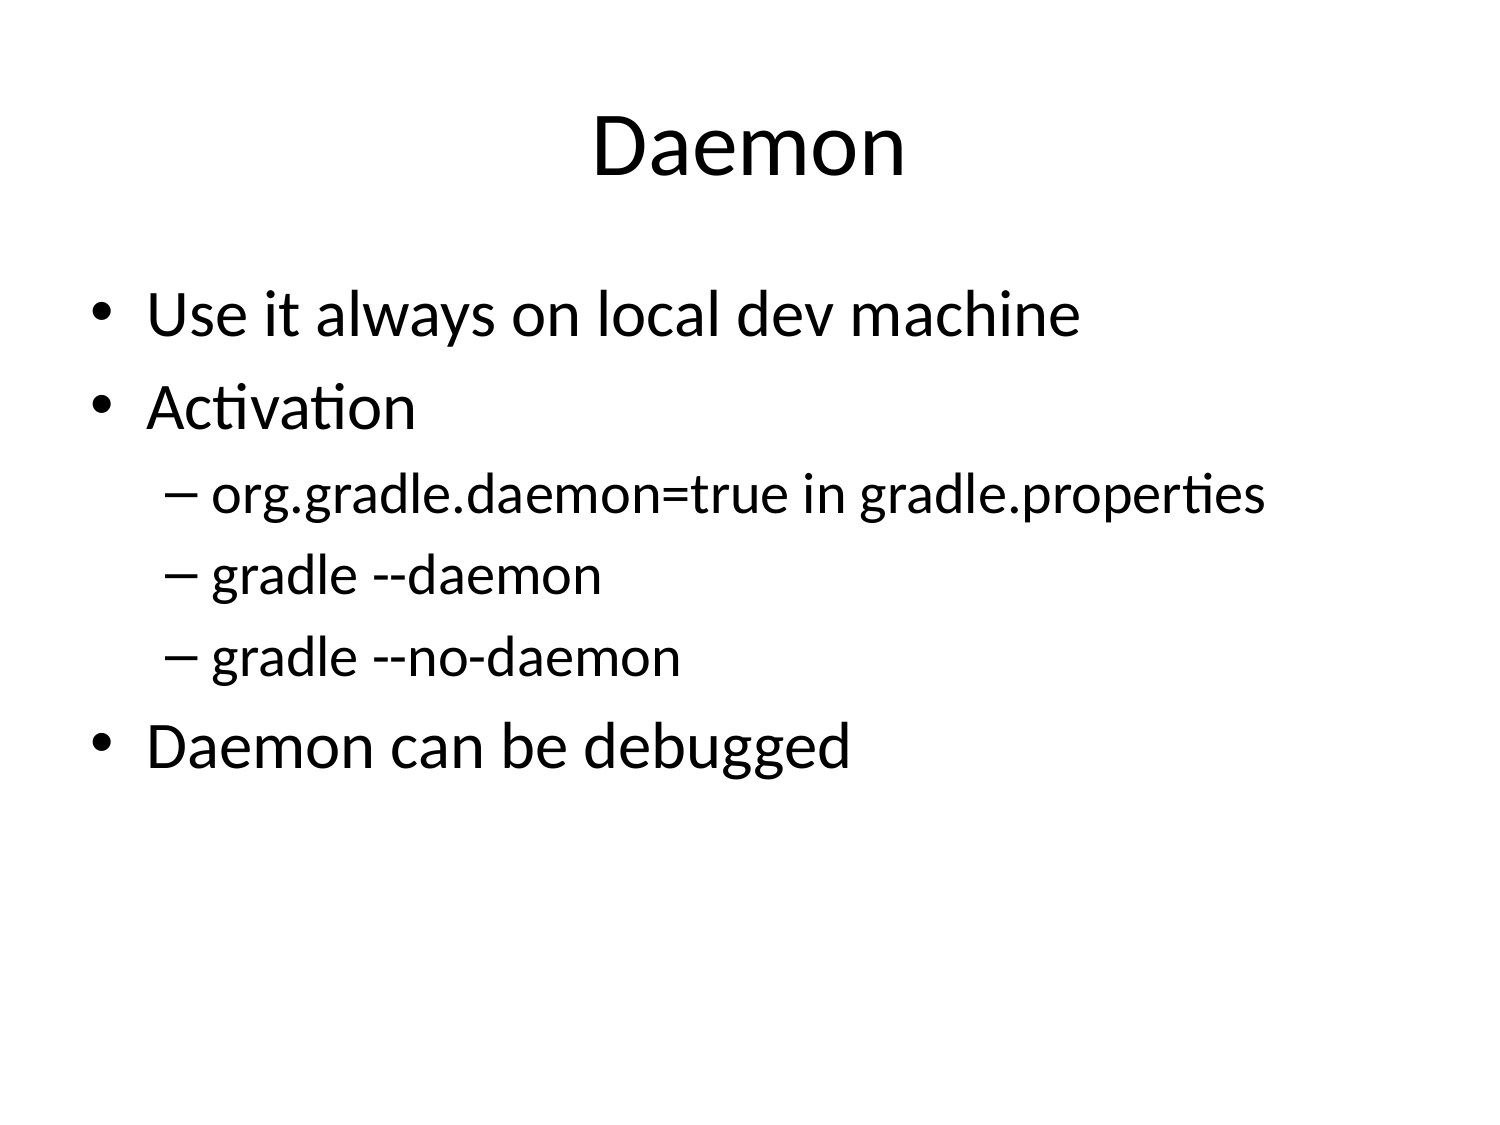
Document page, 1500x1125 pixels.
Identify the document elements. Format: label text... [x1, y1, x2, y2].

list Use it always on local dev machine Activation org.gradle.daemon=true in gradle.properties gradle --daemon gradle --no-daemon Daemon can be debugged [75, 262, 1425, 1005]
title Daemon [75, 45, 1425, 233]
